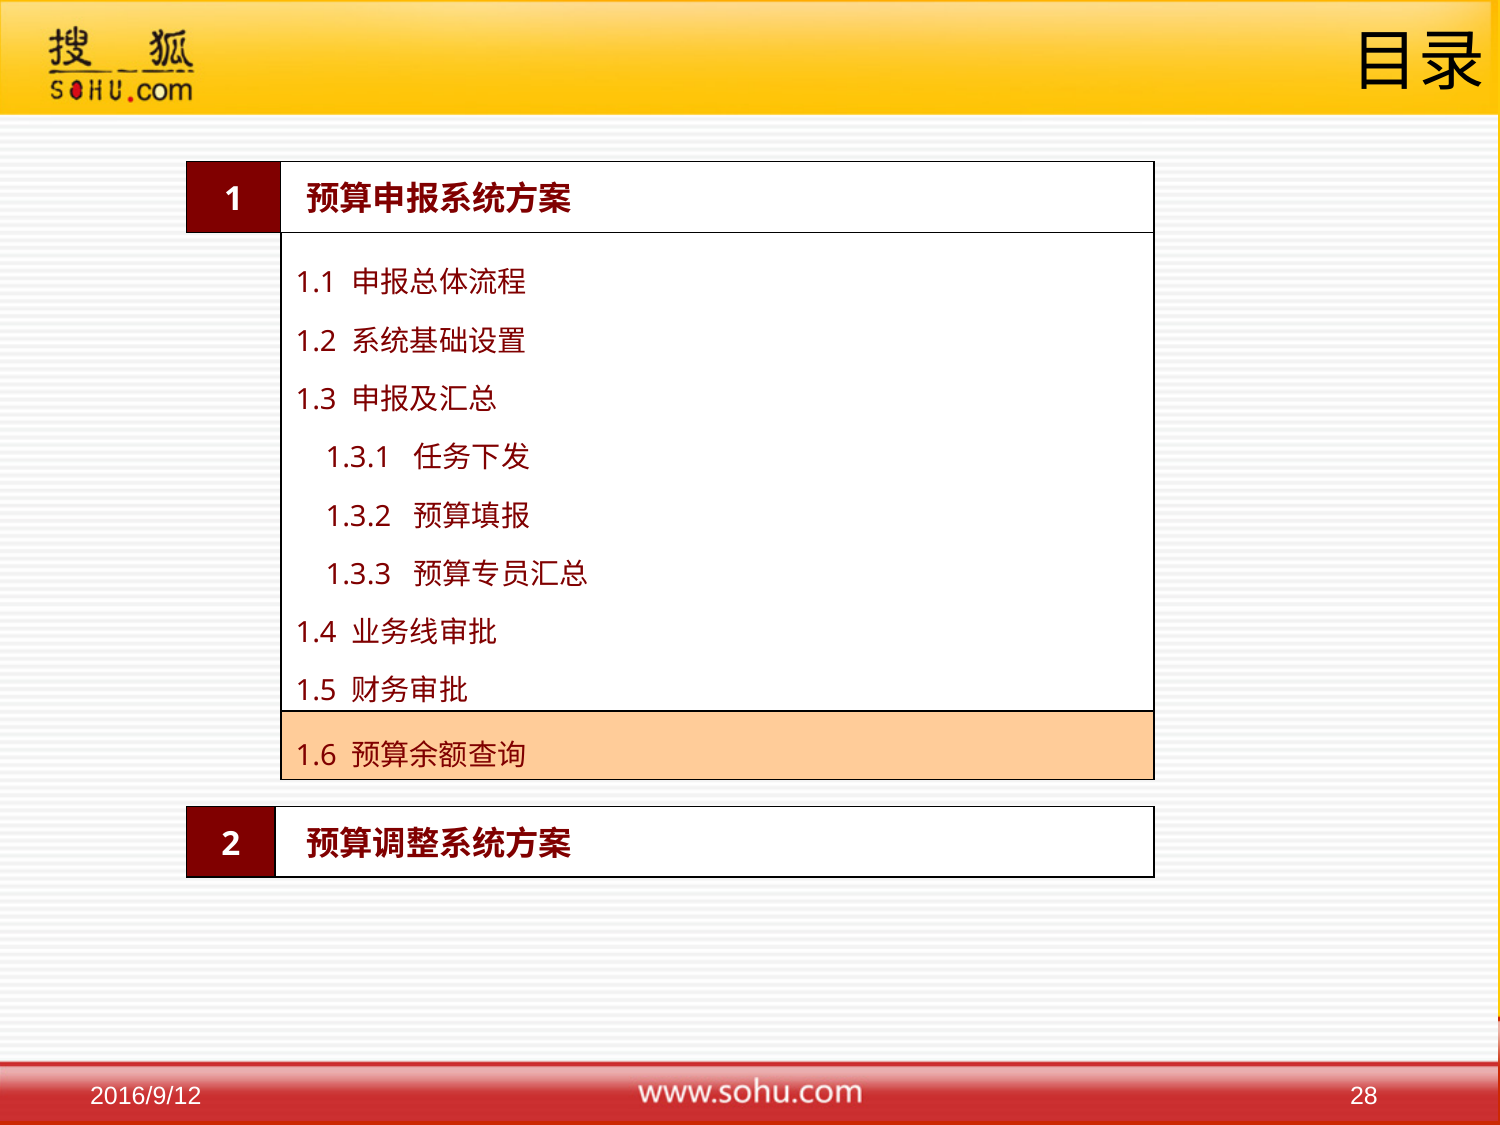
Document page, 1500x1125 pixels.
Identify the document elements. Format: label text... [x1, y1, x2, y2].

text_box 1.1 申报总体流程 1.2 系统基础设置 1.3 申报及汇总 1.3.1 任务下发 1.3.2 预算填报 1.3.3 预算专员汇总 1.4 业务线审批 1.5 财务审批 1.6 预算余额查询 [280, 233, 1155, 710]
text_box 1.6 预算余额查询 [280, 710, 1155, 780]
slide_number 28 [1042, 1065, 1393, 1125]
text_box 2 [186, 806, 276, 878]
title 目录 [515, 0, 1500, 118]
text_box 预算调整系统方案 [276, 806, 1155, 878]
picture [0, 0, 1500, 1125]
text_box 预算申报系统方案 [281, 161, 1155, 233]
text_box 1 [186, 161, 281, 233]
